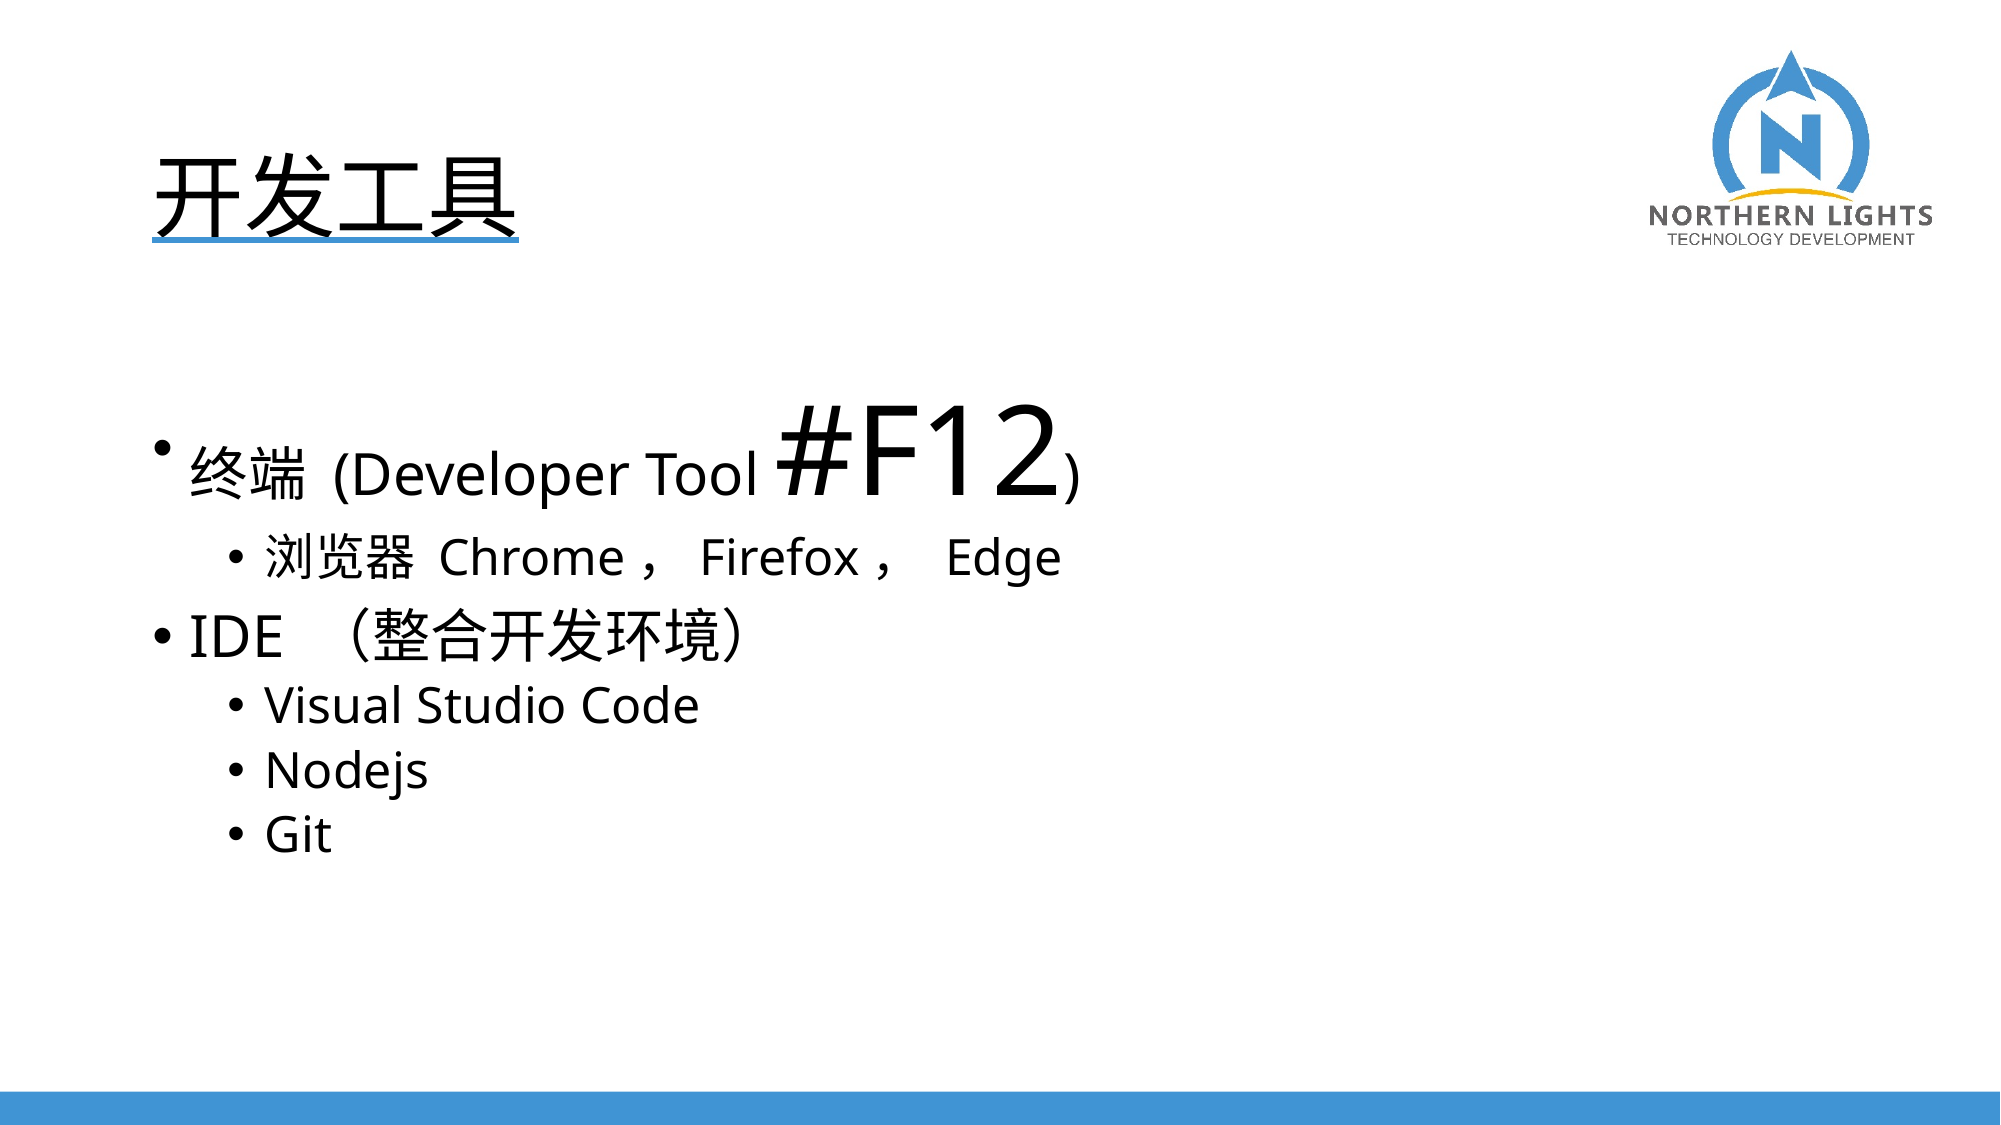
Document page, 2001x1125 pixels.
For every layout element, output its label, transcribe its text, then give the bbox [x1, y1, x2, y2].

title 开发工具 [137, 129, 1863, 272]
list 终端 (Developer Tool #F12) 浏览器 Chrome，Firefox， Edge IDE （整合开发环境） Visual Studio Code Nodejs Git [137, 379, 1863, 1014]
picture [1614, 33, 1964, 266]
